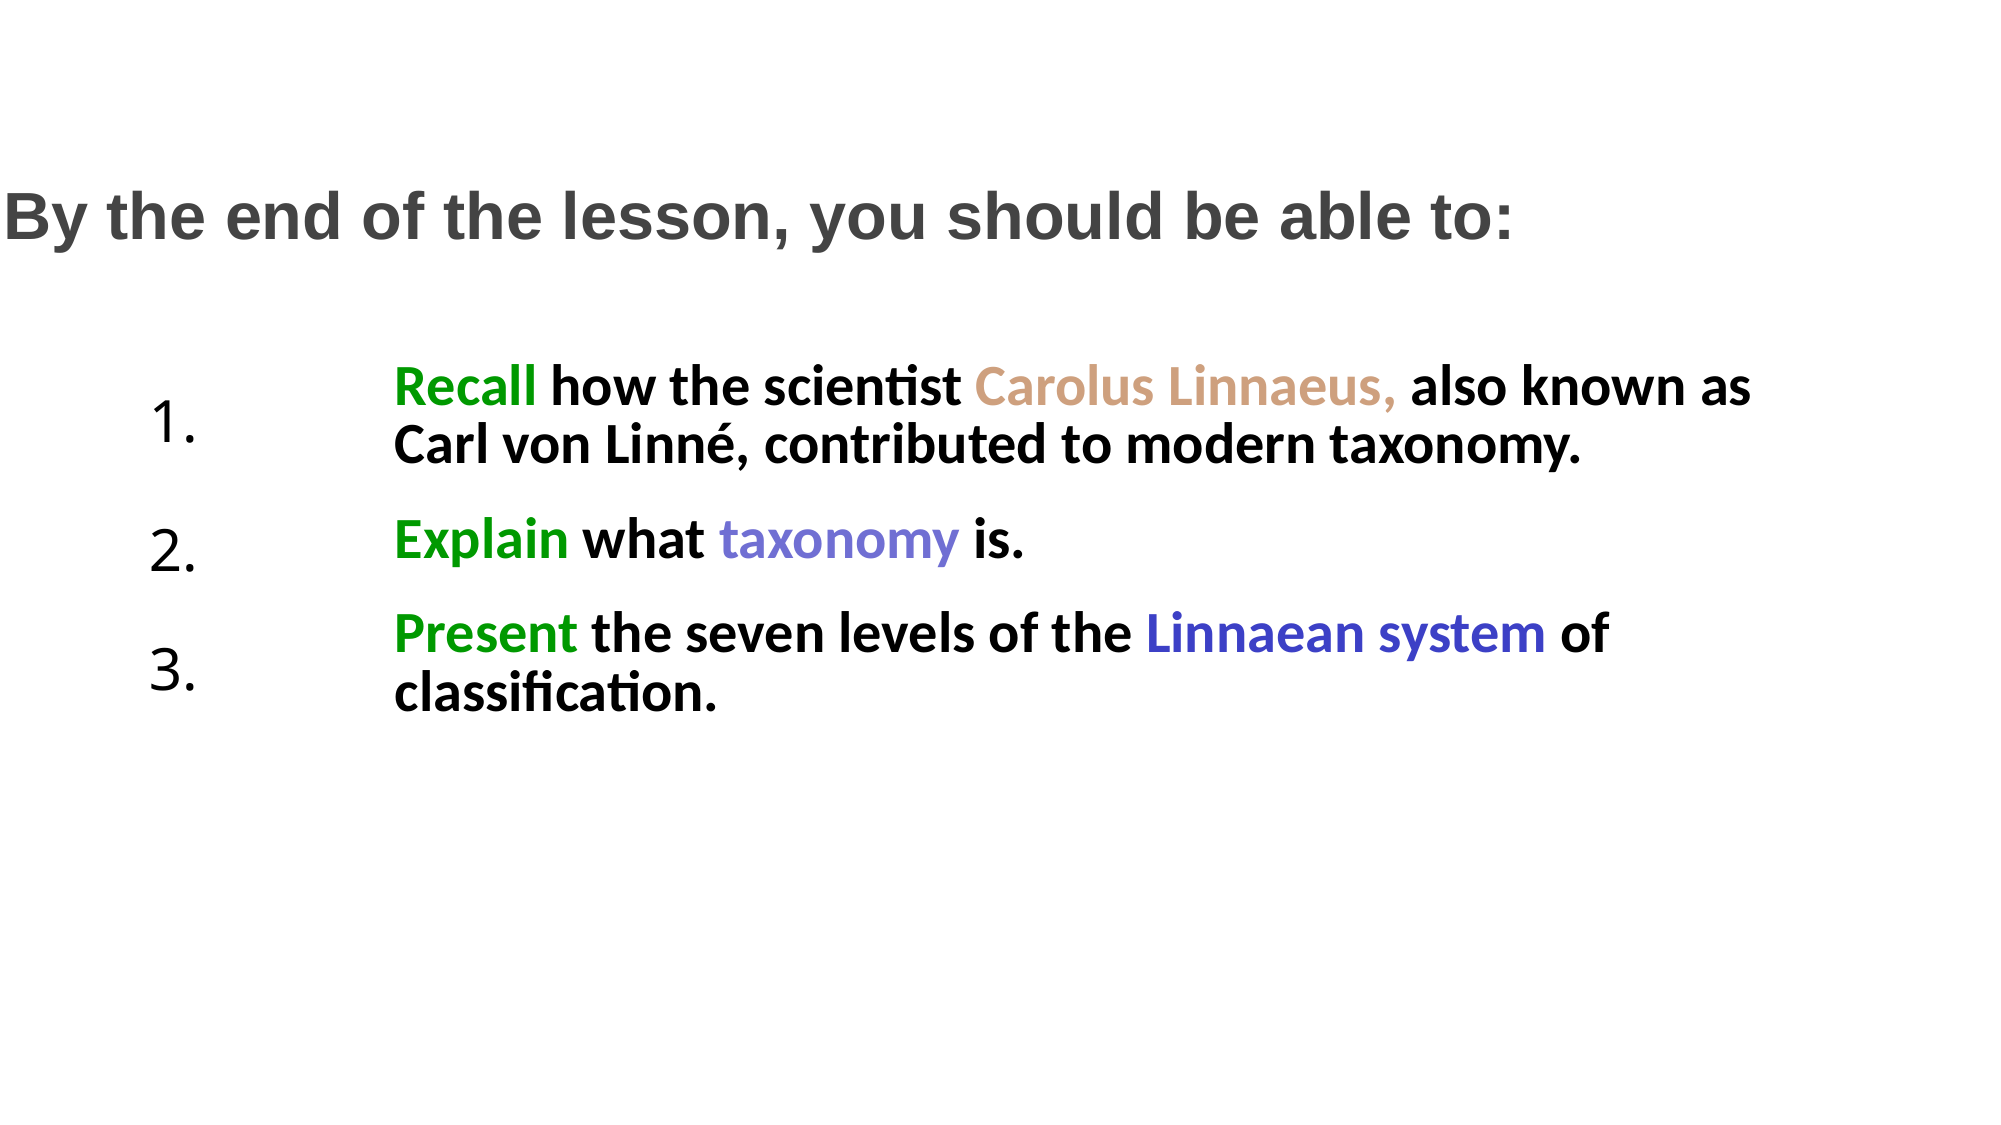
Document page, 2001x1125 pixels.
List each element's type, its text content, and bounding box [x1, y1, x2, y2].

table_cell 3. [140, 588, 385, 747]
text_box By the end of the lesson, you should be able to: [0, 165, 1533, 261]
table_header Recall how the scientist Carolus Linnaeus, also known as Carl von Linné, contributed to modern taxonomy. [385, 341, 1865, 499]
table_cell 2. [140, 499, 385, 588]
table_cell Explain what taxonomy is. [385, 499, 1865, 588]
table_cell Present the seven levels of the Linnaean system of classification. [385, 588, 1865, 747]
table_header 1. [140, 341, 385, 499]
